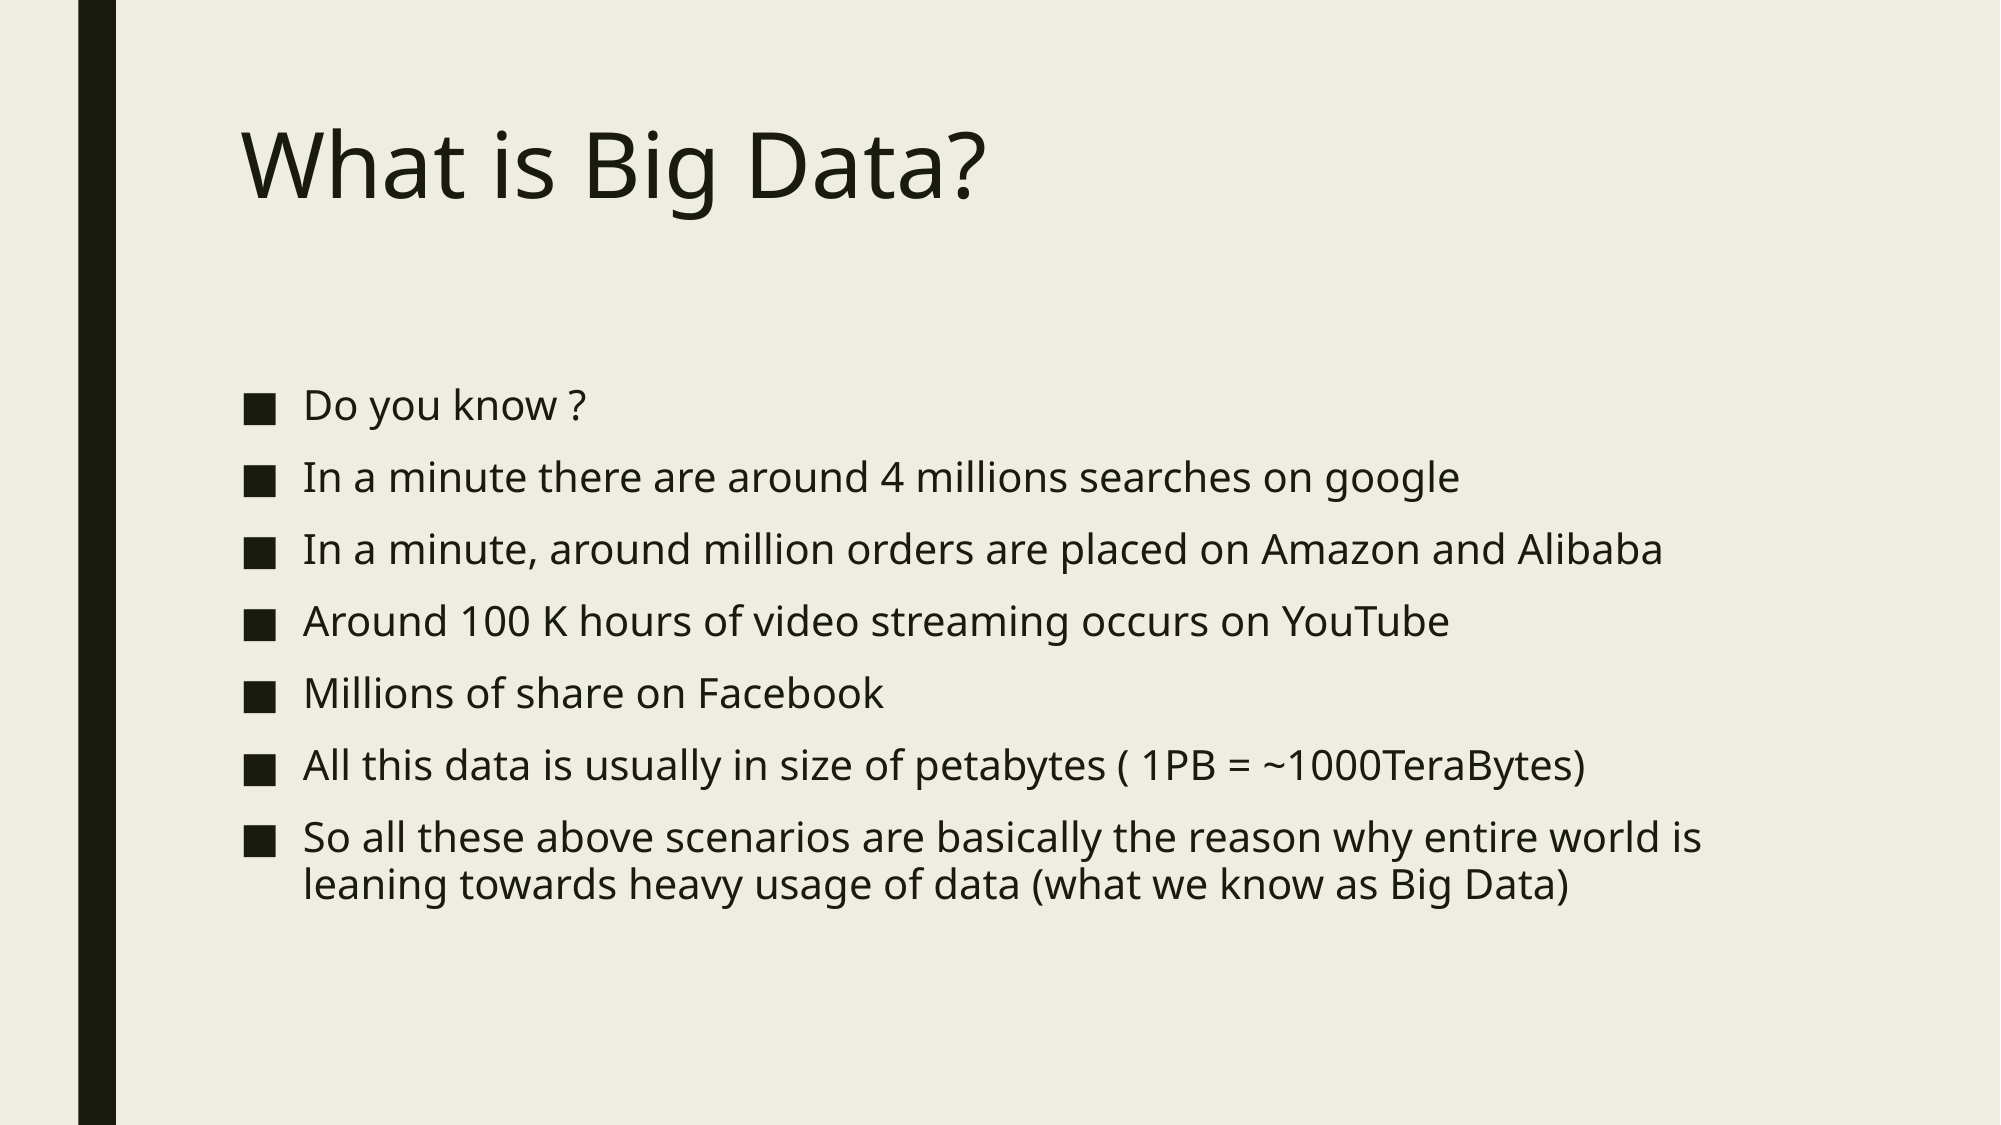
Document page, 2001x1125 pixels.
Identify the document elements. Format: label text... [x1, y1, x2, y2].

list Do you know ? In a minute there are around 4 millions searches on google In a minute, around million orders are placed on Amazon and Alibaba Around 100 K hours of video streaming occurs on YouTube Millions of share on Facebook All this data is usually in size of petabytes ( 1PB = ~1000TeraBytes) So all these above scenarios are basically the reason why entire world is leaning towards heavy usage of data (what we know as Big Data) [225, 375, 1800, 963]
title What is Big Data? [225, 112, 1800, 357]
